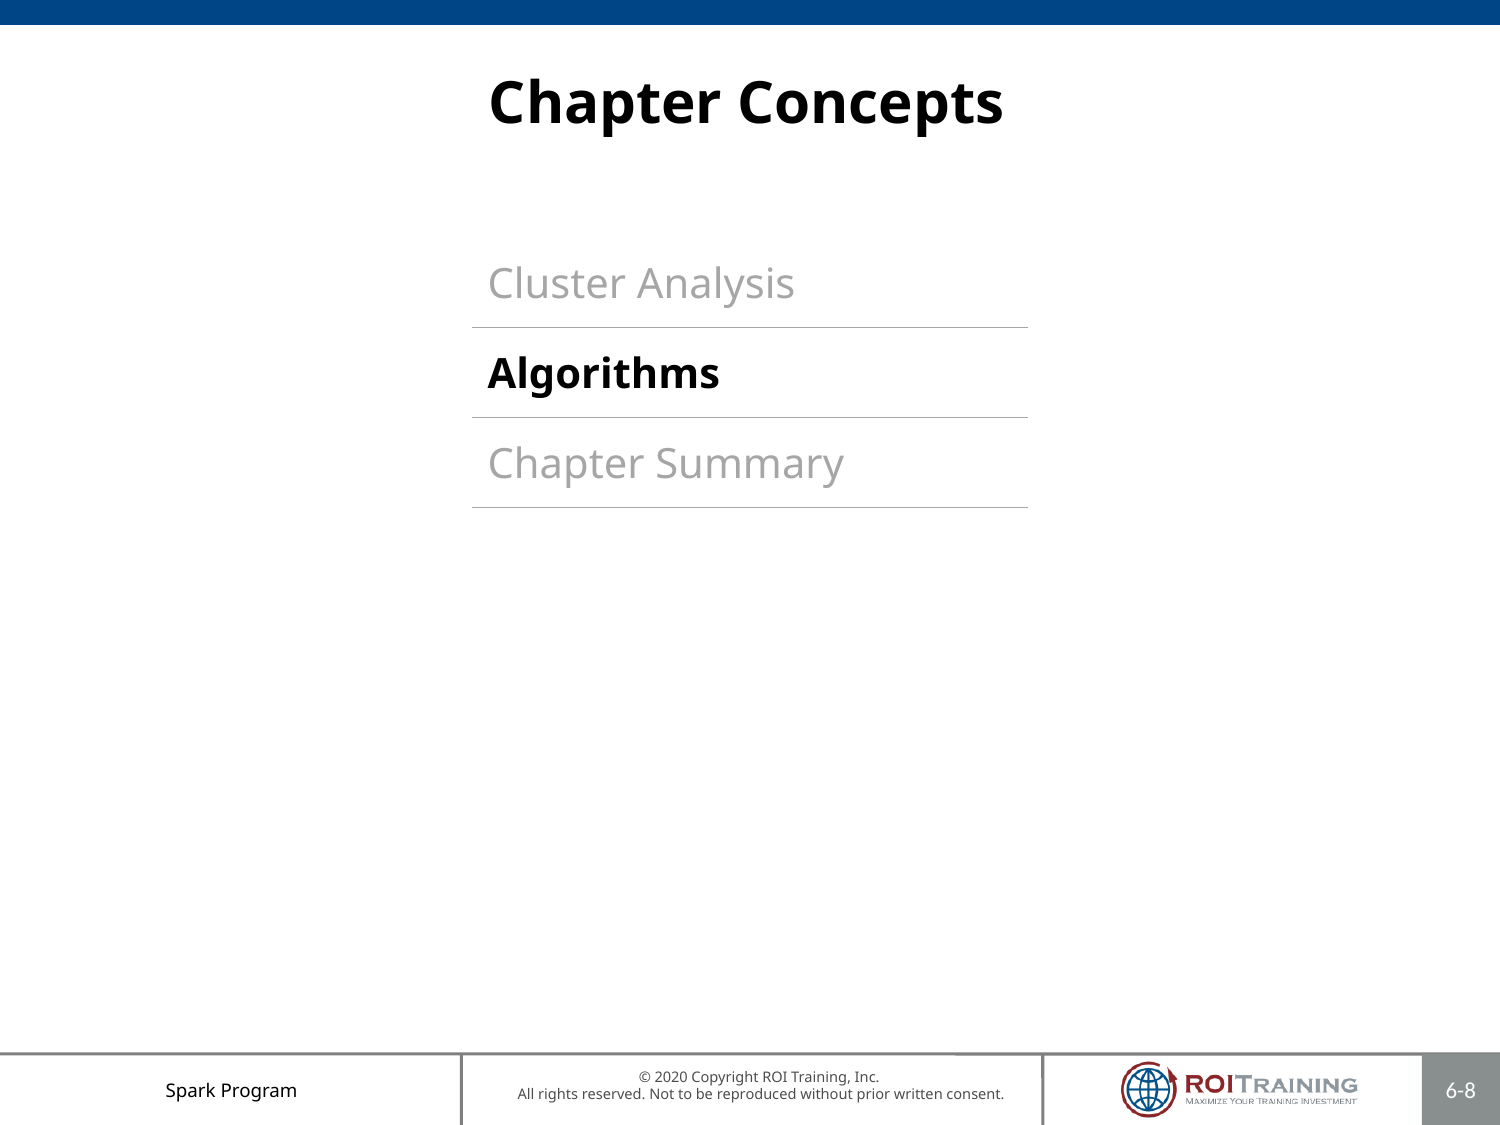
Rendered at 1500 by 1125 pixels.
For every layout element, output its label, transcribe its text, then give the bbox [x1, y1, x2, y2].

title Chapter Concepts [172, 48, 1322, 152]
table_cell Chapter Summary [473, 418, 1027, 507]
table_header Cluster Analysis [473, 238, 1027, 327]
table_cell Algorithms [473, 328, 1027, 417]
picture [1113, 1060, 1362, 1118]
